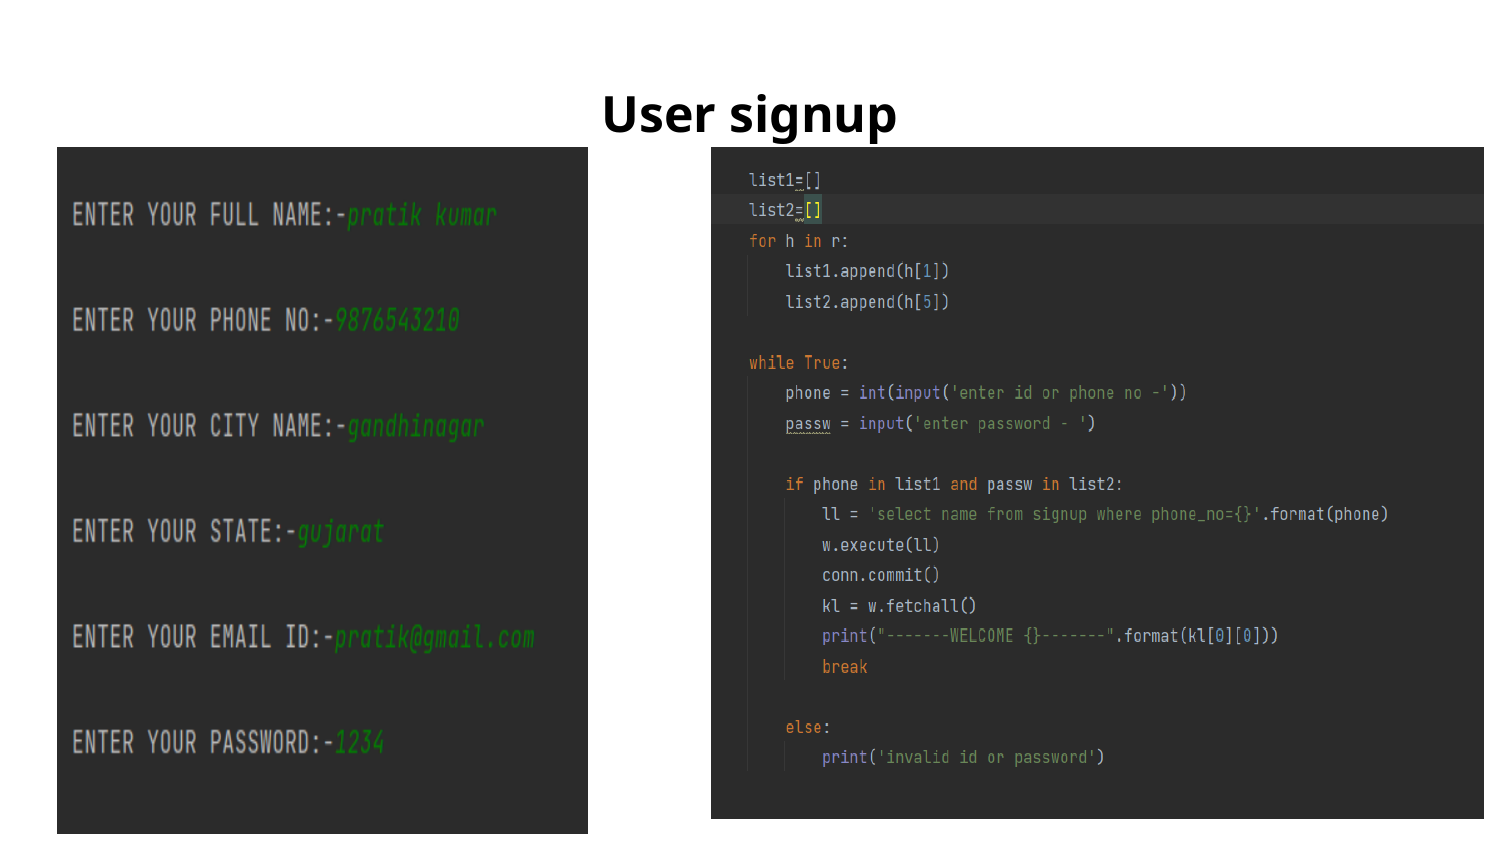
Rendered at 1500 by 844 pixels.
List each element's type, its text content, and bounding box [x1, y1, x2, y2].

title User signup [84, 67, 1416, 162]
picture [57, 147, 589, 834]
picture [710, 147, 1484, 819]
